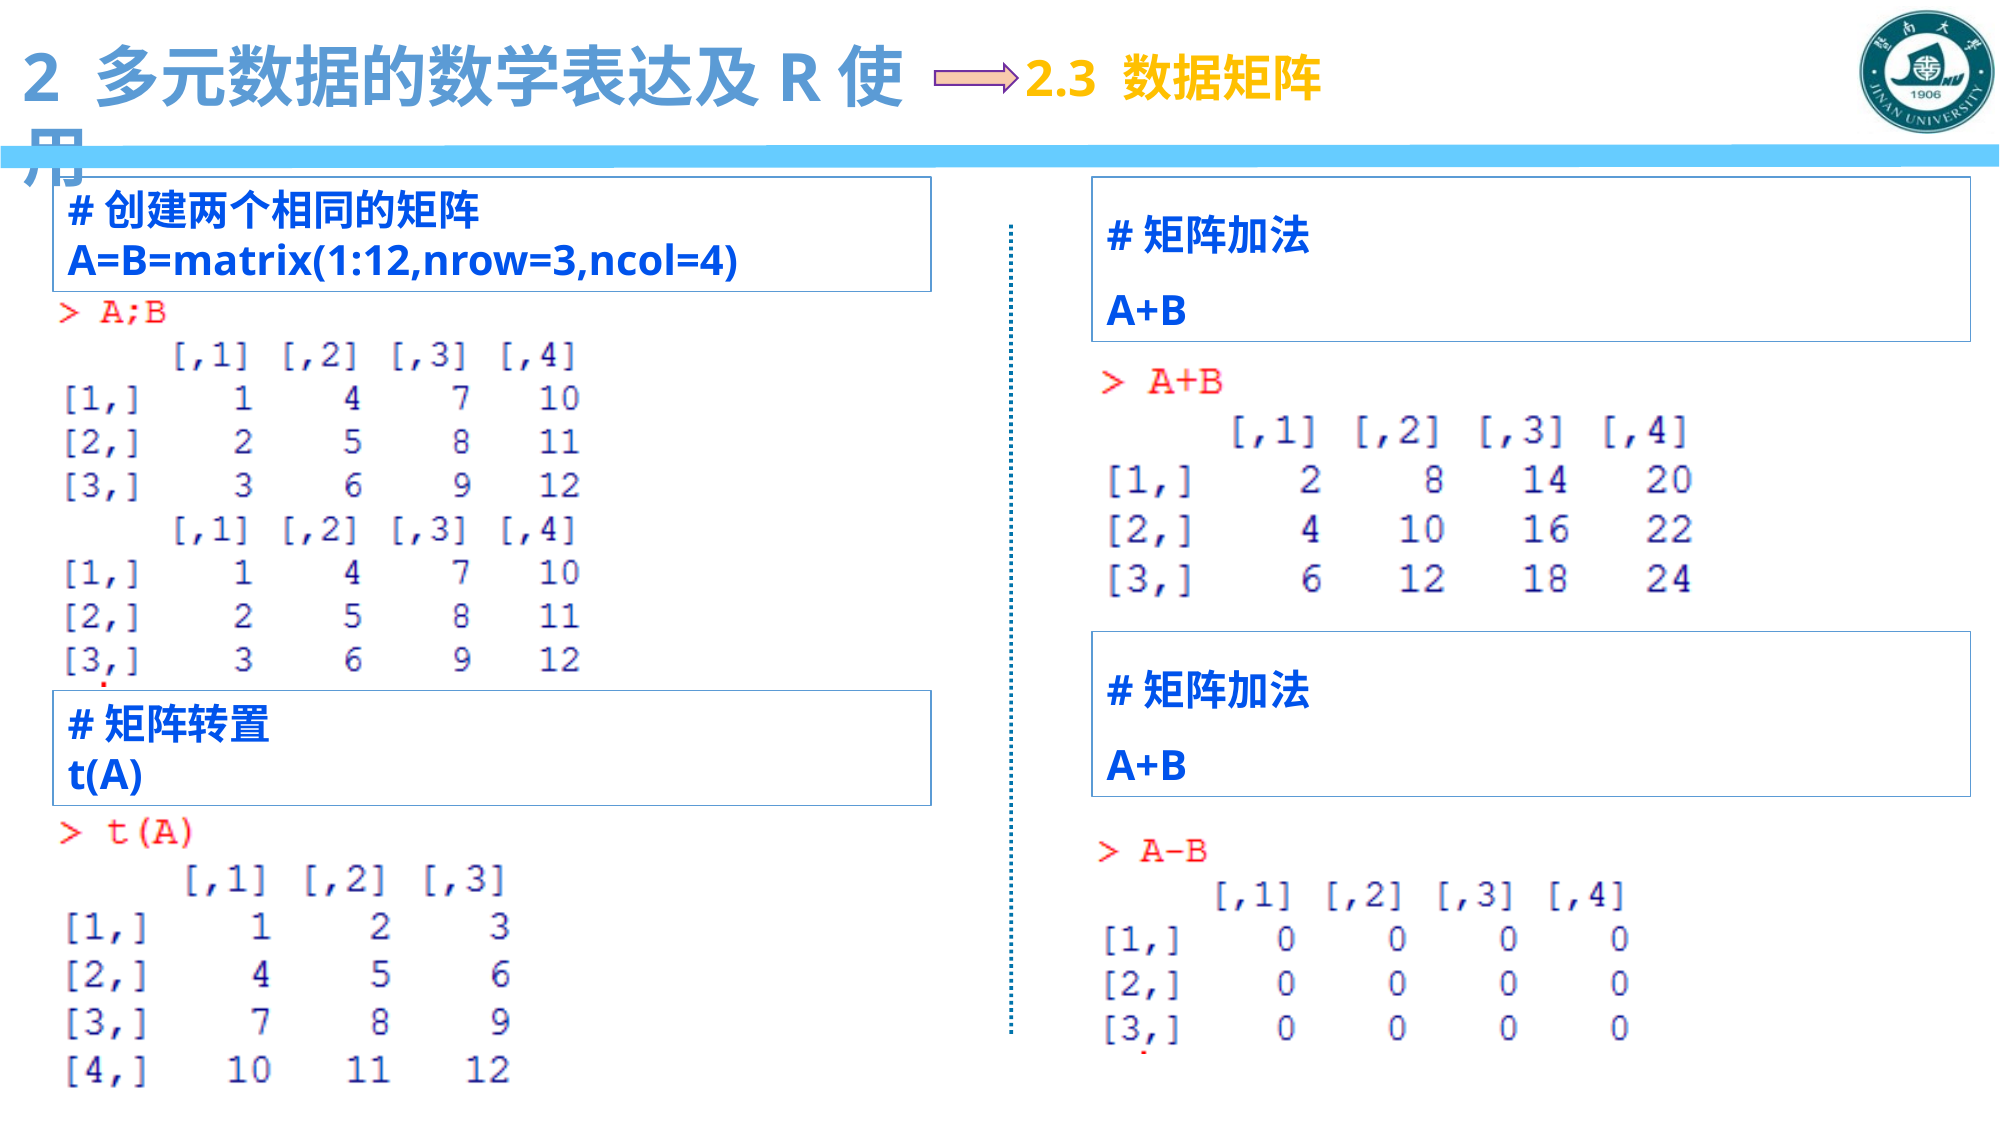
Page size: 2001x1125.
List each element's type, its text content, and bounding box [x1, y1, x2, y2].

picture [1091, 831, 1649, 1054]
text_box #矩阵加法 A+B [1091, 631, 1971, 797]
text_box [933, 61, 1020, 95]
picture [52, 297, 643, 687]
text_box #创建两个相同的矩阵 A=B=matrix(1:12,nrow=3,ncol=4) [52, 176, 932, 292]
text_box 2.3 数据矩阵 [1010, 39, 1857, 114]
picture [52, 806, 536, 1095]
text_box #矩阵加法 A+B [1091, 176, 1971, 342]
text_box #矩阵转置 t(A) [52, 690, 932, 806]
picture [1857, 6, 1995, 134]
picture [1091, 357, 1732, 605]
text_box 2 多元数据的数学表达及R使用 [7, 27, 976, 203]
